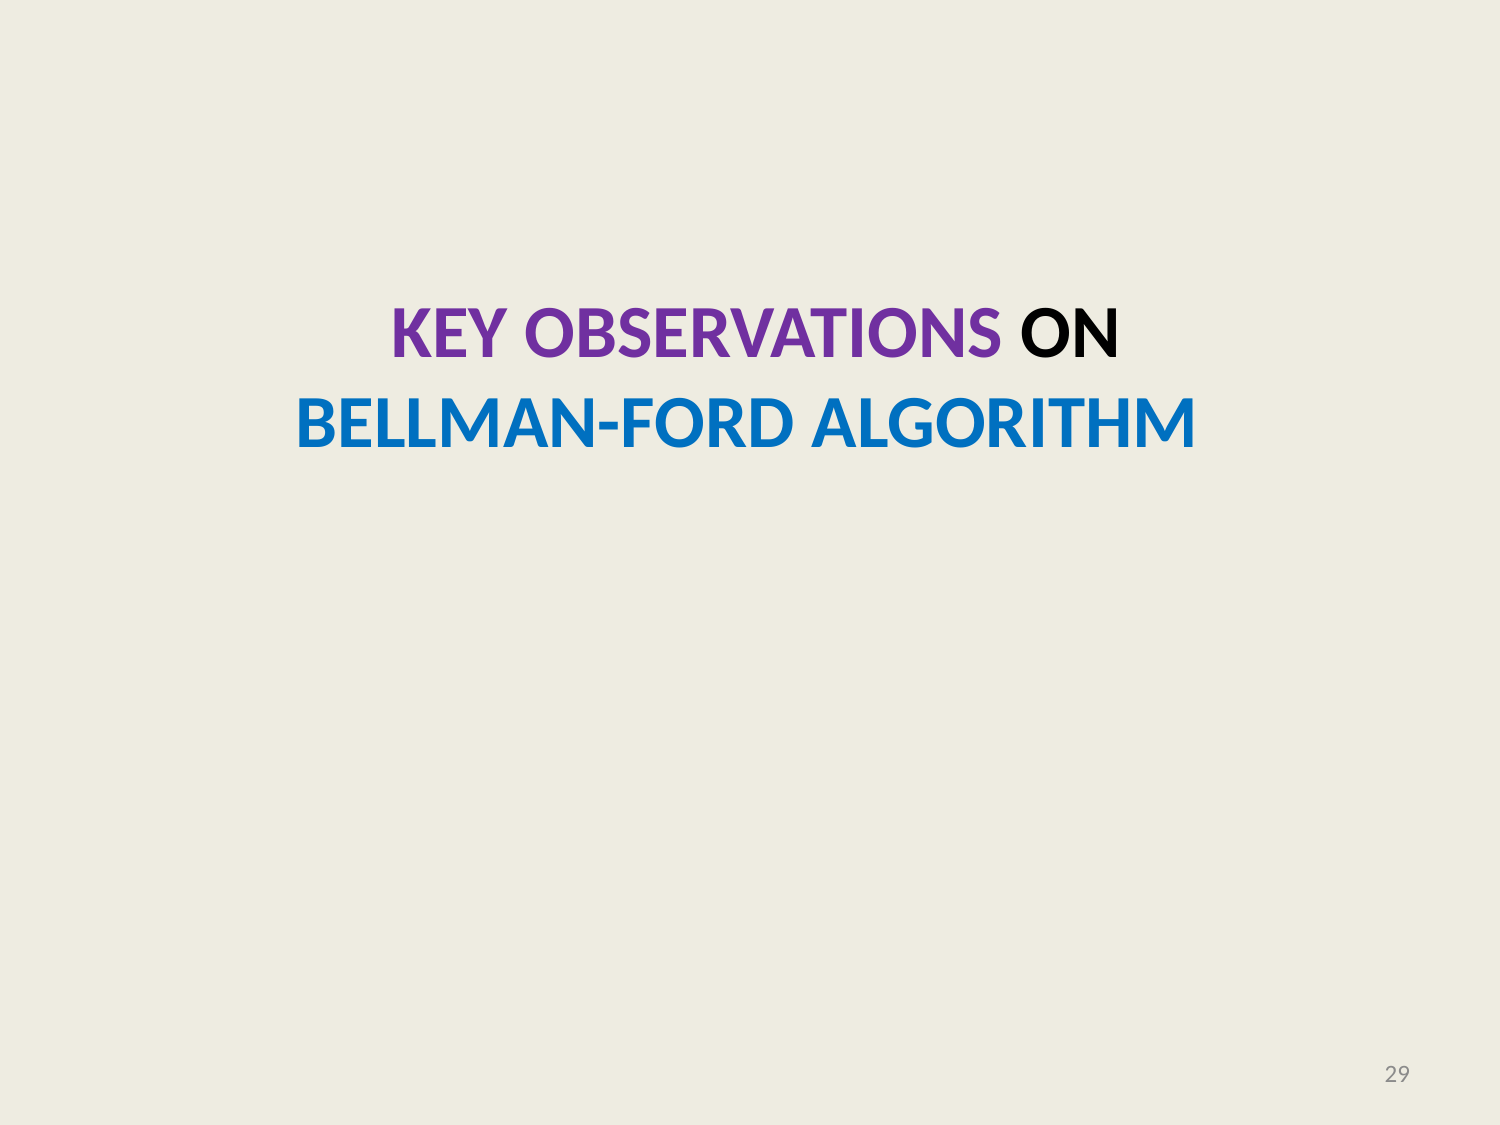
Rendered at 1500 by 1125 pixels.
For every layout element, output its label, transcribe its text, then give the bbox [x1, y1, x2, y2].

slide_number 29 [1074, 1042, 1425, 1103]
title Key Observations on Bellman-Ford algorithm [118, 275, 1394, 499]
